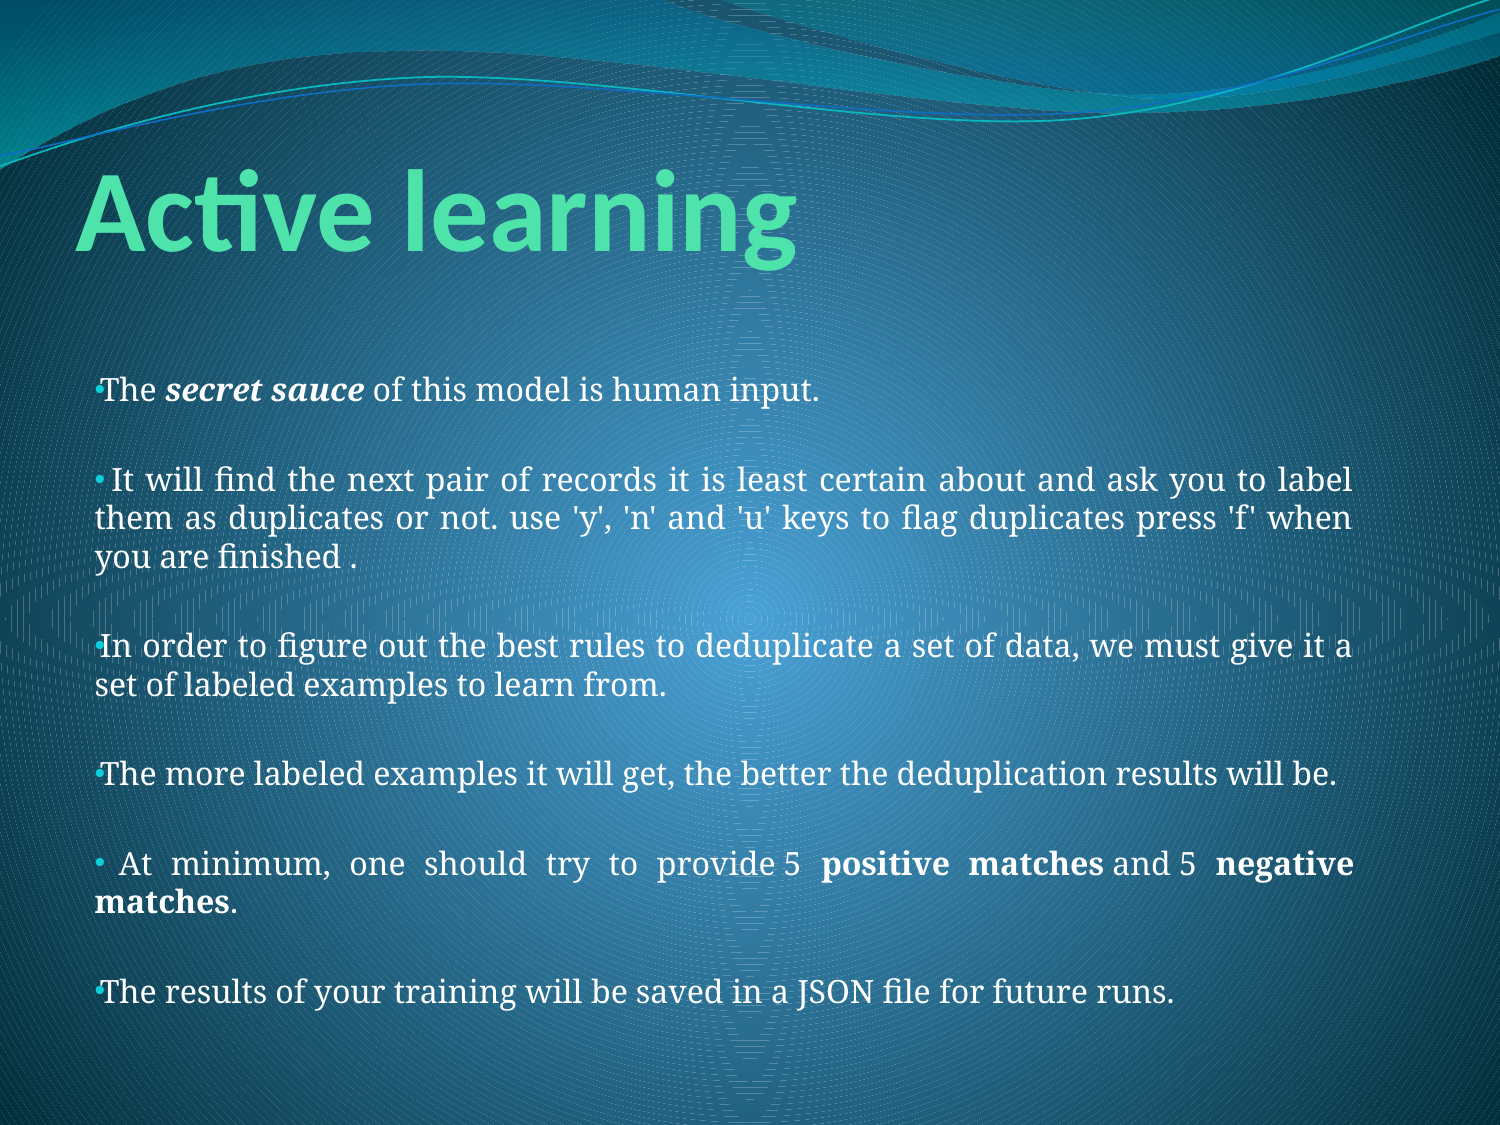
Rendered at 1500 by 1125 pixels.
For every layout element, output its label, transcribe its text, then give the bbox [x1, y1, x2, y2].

title Active learning [75, 75, 1275, 275]
list The secret sauce of this model is human input. It will find the next pair of records it is least certain about and ask you to label them as duplicates or not. use 'y', 'n' and 'u' keys to flag duplicates press 'f' when you are finished . In order to figure out the best rules to deduplicate a set of data, we must give it a set of labeled examples to learn from. The more labeled examples it will get, the better the deduplication results will be. At minimum, one should try to provide 5 positive matches and 5 negative matches. The results of your training will be saved in a JSON file for future runs. [86, 362, 1362, 1038]
